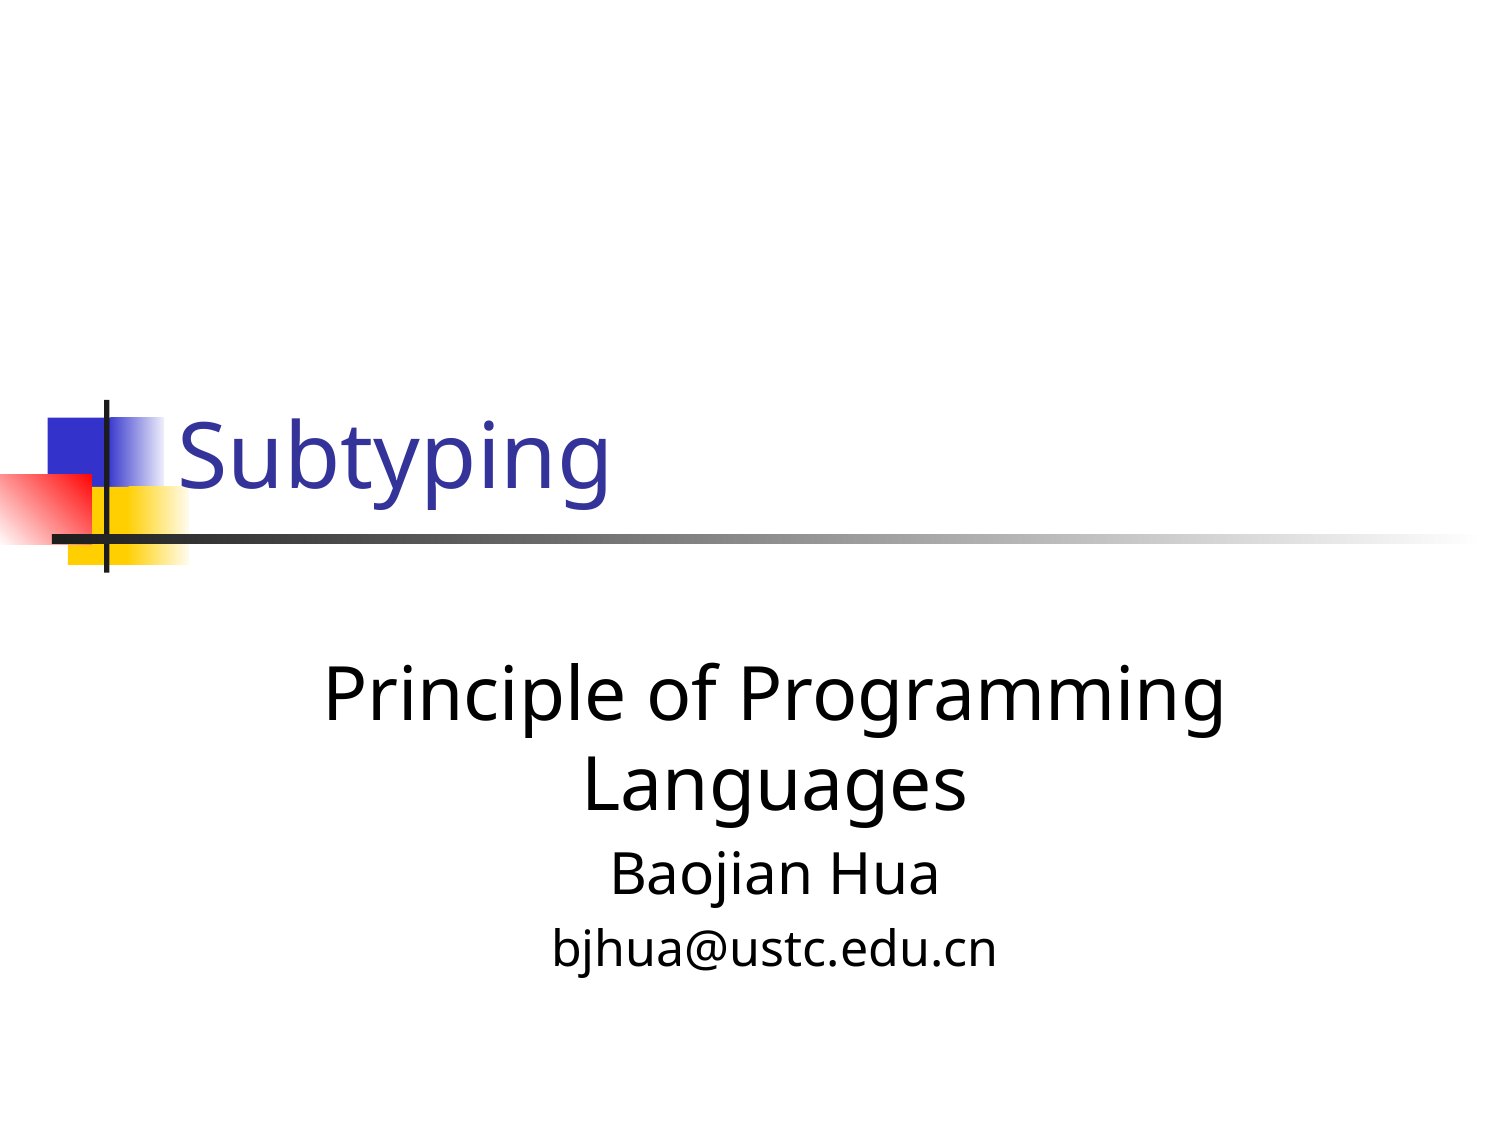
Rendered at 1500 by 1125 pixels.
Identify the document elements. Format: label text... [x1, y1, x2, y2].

subtitle Principle of Programming Languages Baojian Hua bjhua@ustc.edu.cn [137, 637, 1413, 925]
title Subtyping [162, 275, 1438, 515]
